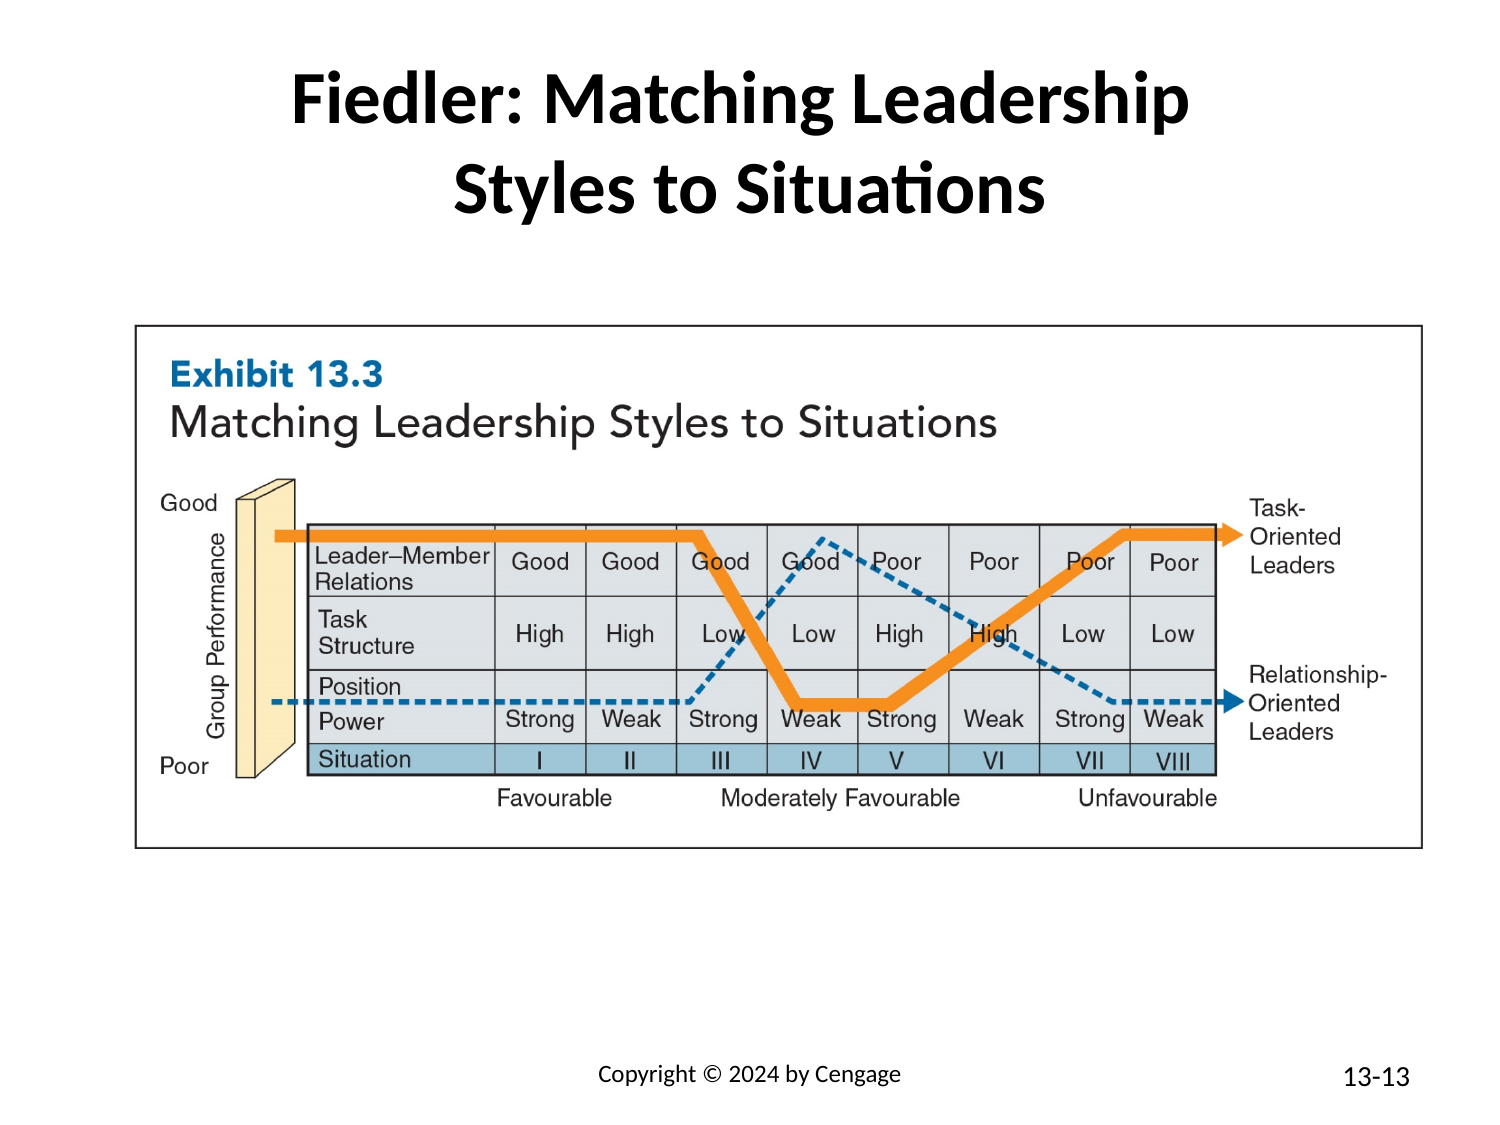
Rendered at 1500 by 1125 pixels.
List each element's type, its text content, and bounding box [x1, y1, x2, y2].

footer Copyright © 2024 by Cengage [424, 1049, 1076, 1103]
text_box 13-13 [1074, 1050, 1425, 1103]
title Fiedler: Matching Leadership Styles to Situations [75, 45, 1425, 233]
picture [133, 323, 1423, 850]
